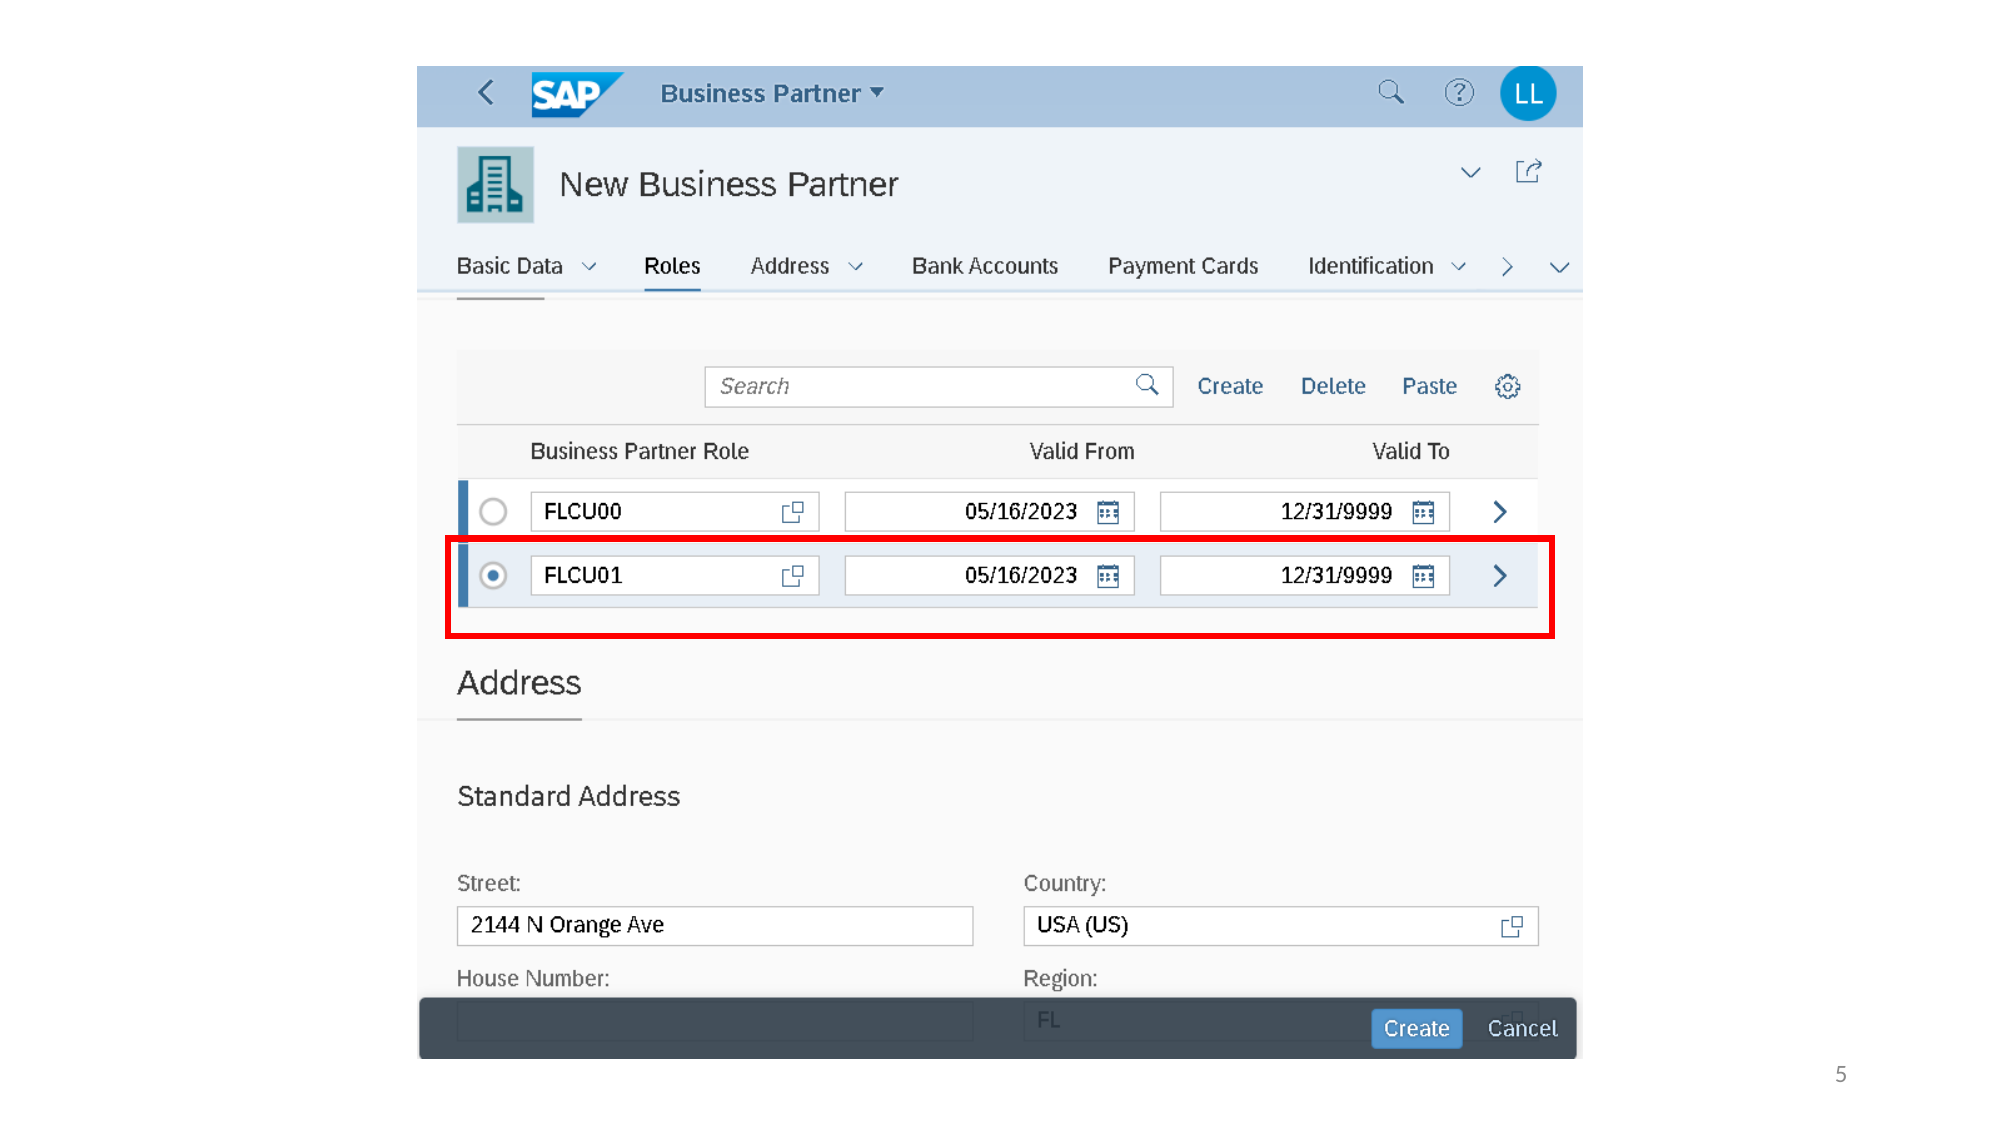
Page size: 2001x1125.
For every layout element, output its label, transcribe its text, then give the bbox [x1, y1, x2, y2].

picture [417, 66, 1583, 1059]
picture [1517, 84, 1527, 103]
slide_number 5 [1412, 1042, 1863, 1103]
picture [1532, 84, 1542, 103]
